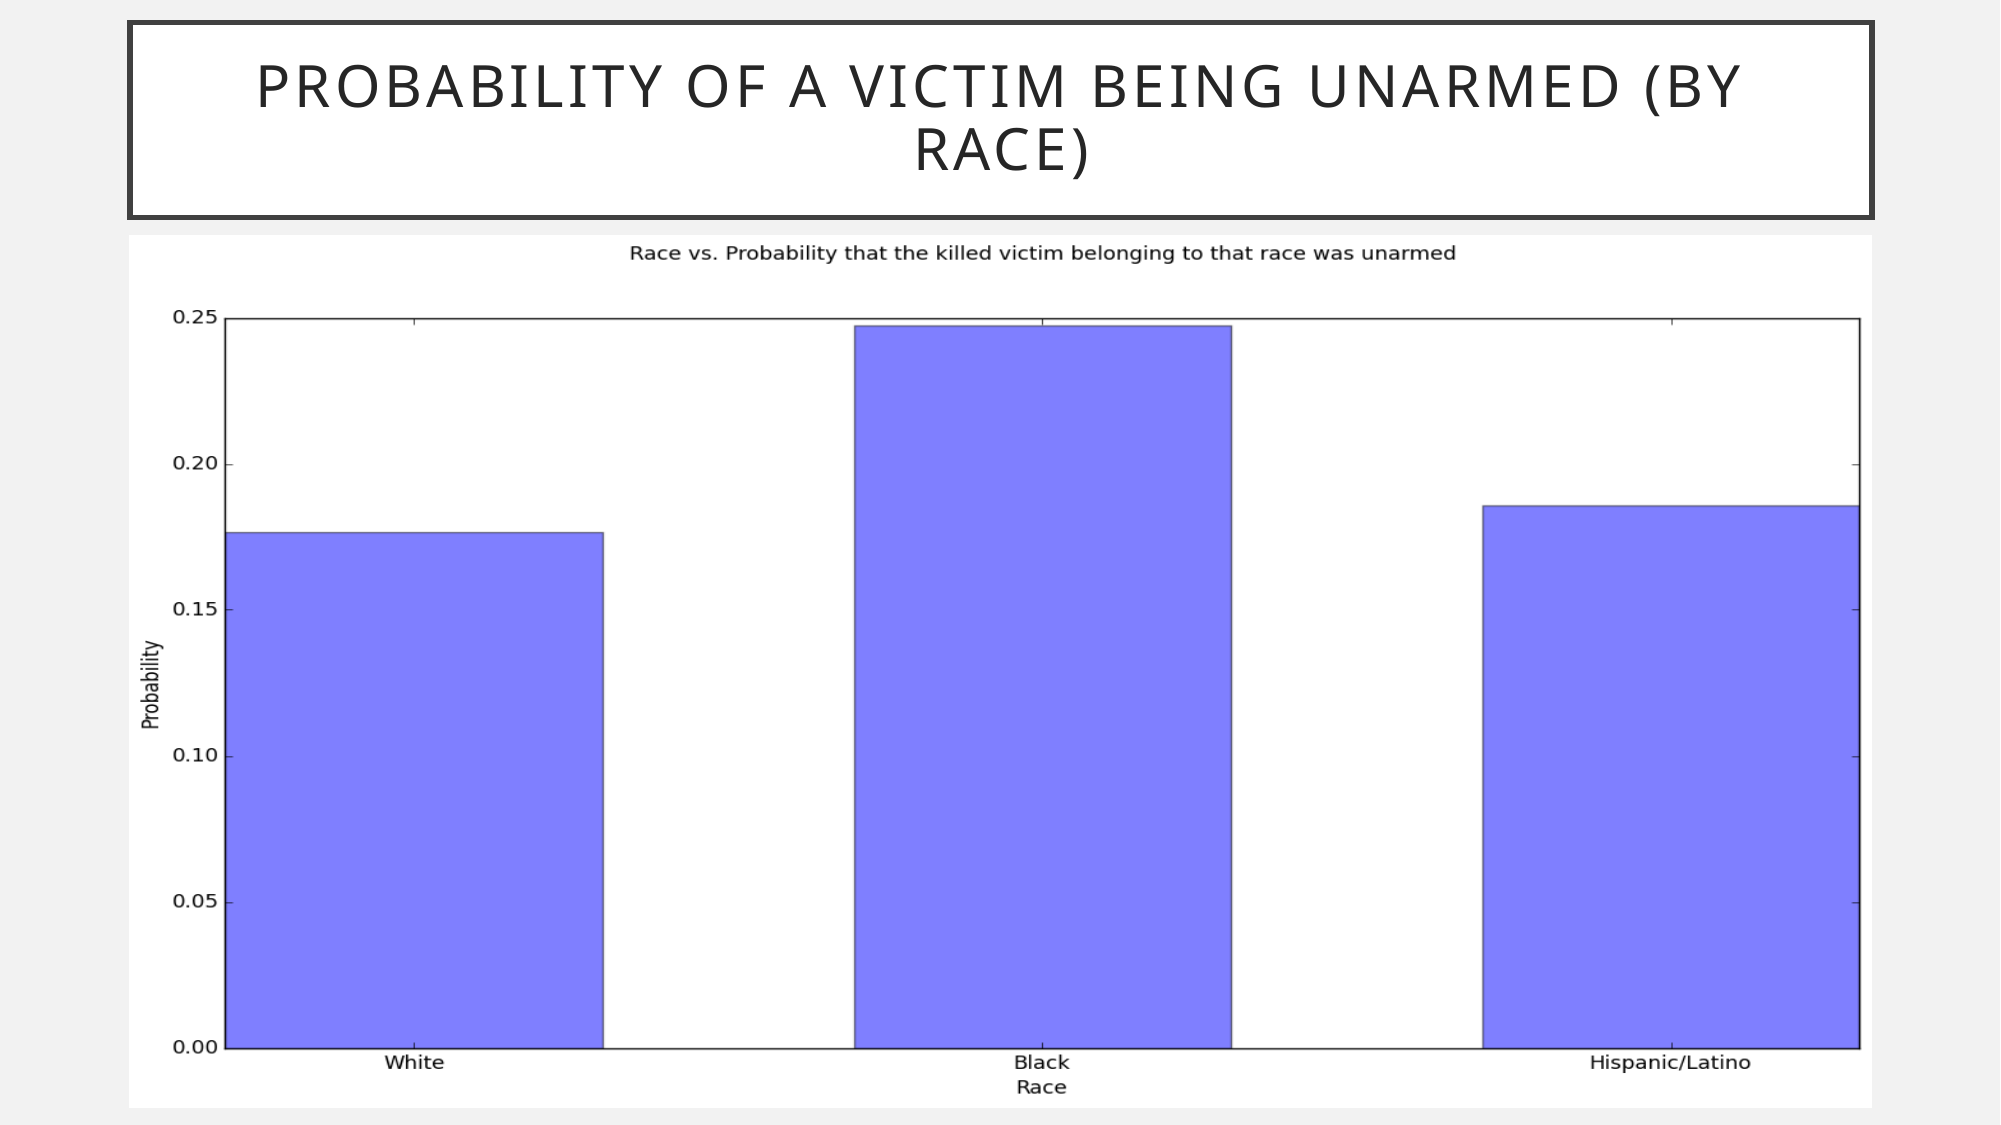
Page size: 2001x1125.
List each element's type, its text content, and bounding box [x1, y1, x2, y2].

title PROBABILITY OF A VICTIM BEING UNARMED (BY RACE) [127, 20, 1875, 220]
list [129, 235, 1872, 1108]
